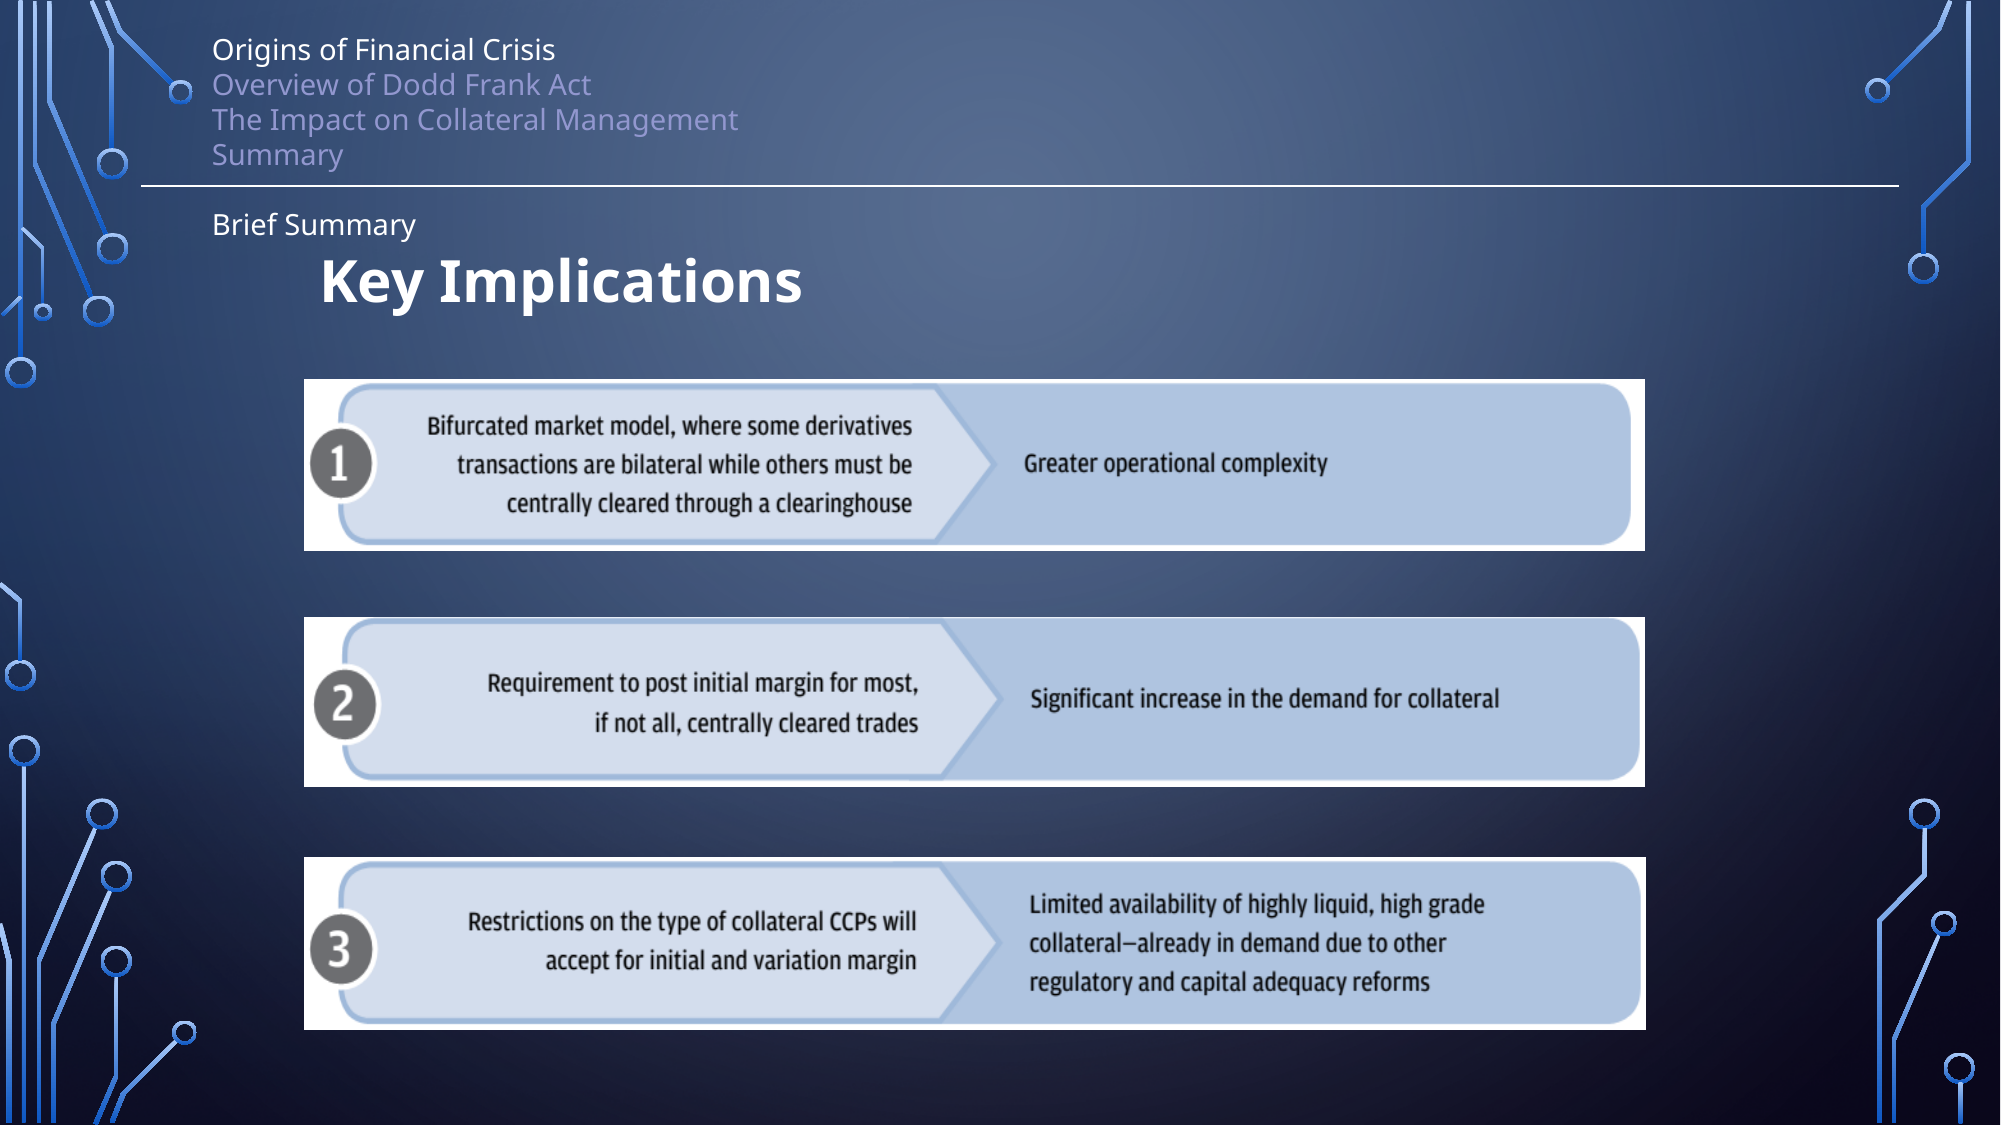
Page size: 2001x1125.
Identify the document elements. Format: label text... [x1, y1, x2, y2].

picture [304, 617, 1646, 788]
text_box Origins of Financial Crisis Overview of Dodd Frank Act The Impact on Collateral Management Summary Brief Summary [197, 23, 1860, 185]
text_box Key Implications [304, 260, 1004, 322]
text_box Origins of Financial Crisis Overview of Dodd Frank Act The Impact on Collateral Management Summary Brief Summary [197, 187, 1860, 260]
picture [304, 379, 1646, 552]
picture [304, 857, 1646, 1030]
